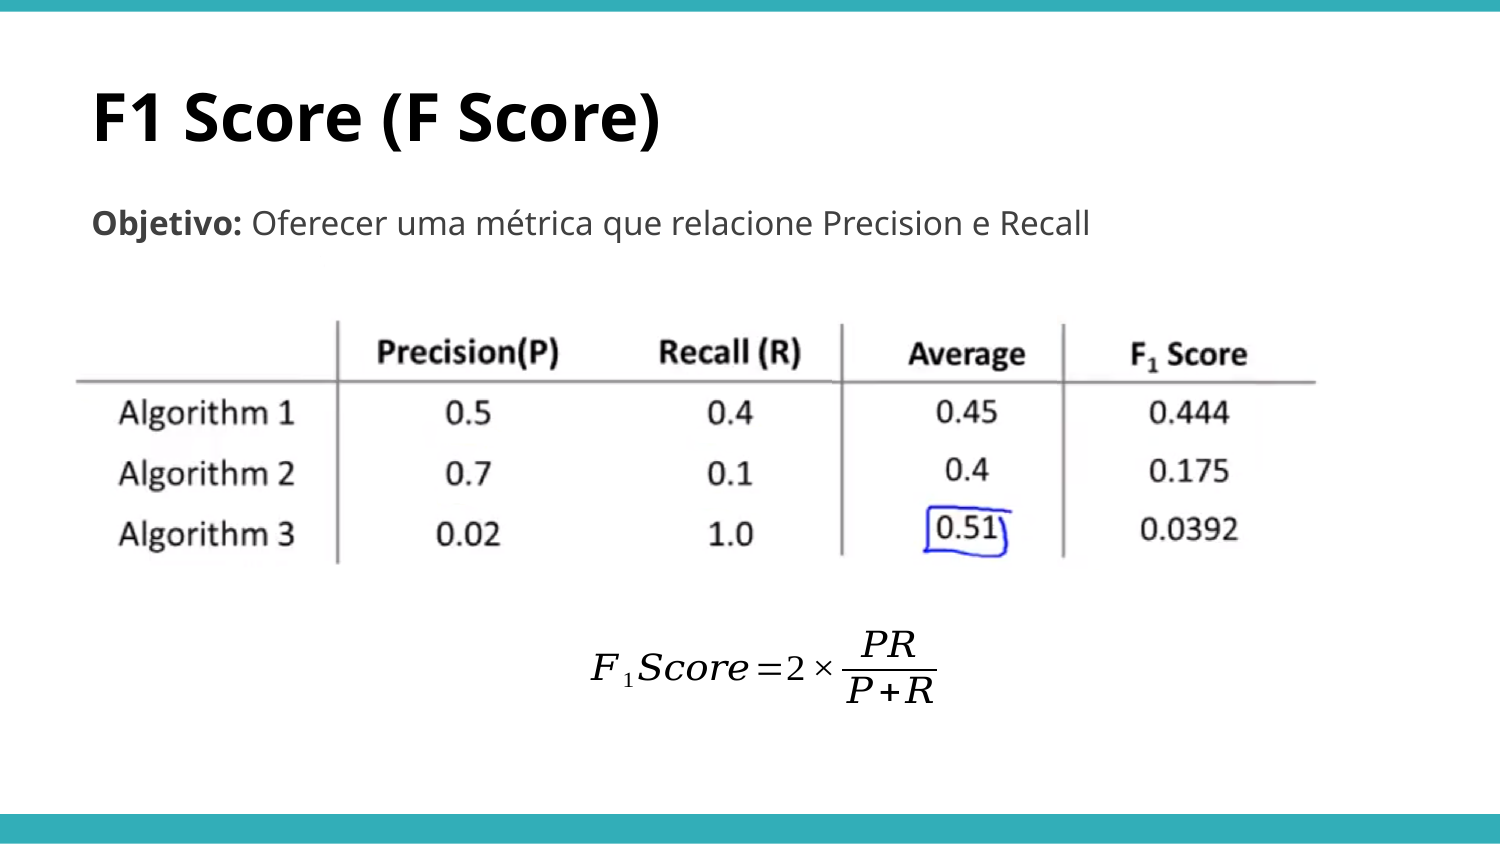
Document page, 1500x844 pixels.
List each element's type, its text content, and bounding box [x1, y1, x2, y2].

text_box F1 Score (F Score) [76, 67, 1211, 162]
text_box Objetivo: Oferecer uma métrica que relacione Precision e Recall [76, 174, 1400, 270]
picture [52, 254, 1320, 575]
